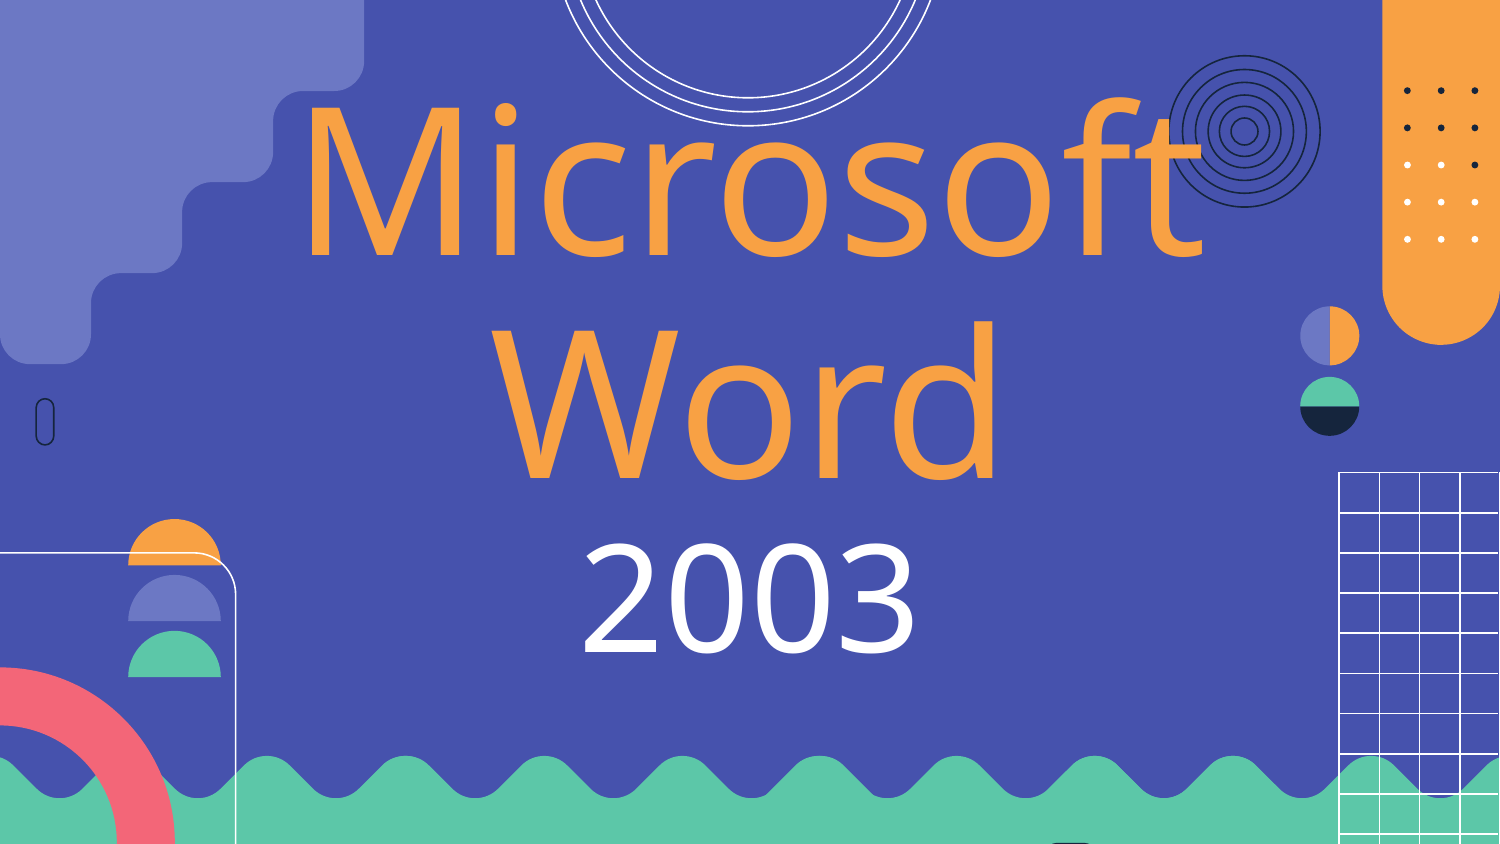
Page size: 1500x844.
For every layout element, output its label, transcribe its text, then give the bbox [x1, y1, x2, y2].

text_box [128, 519, 221, 566]
text_box [128, 630, 221, 678]
title Microsoft Word 2003 [273, 173, 1226, 589]
text_box [128, 574, 221, 622]
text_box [1168, 55, 1321, 208]
